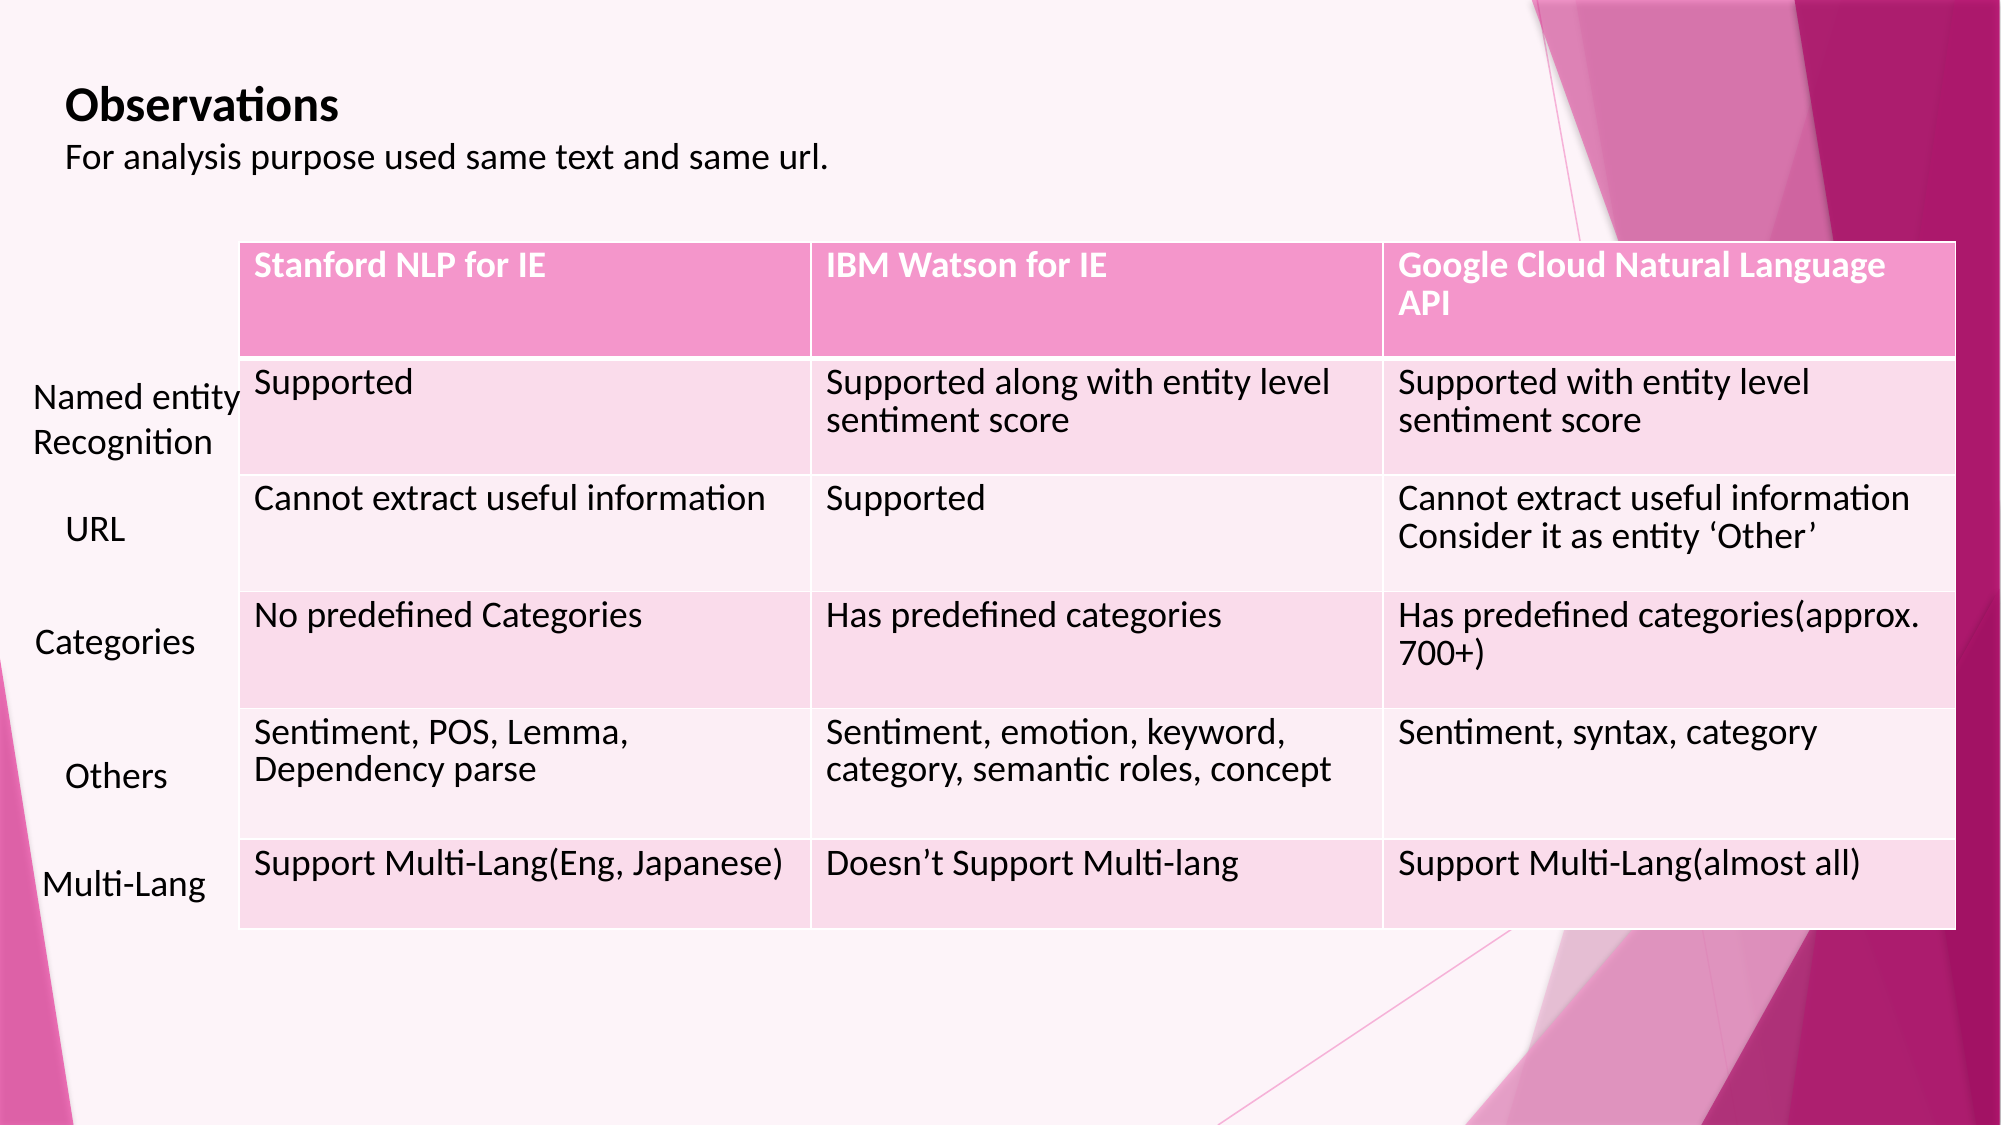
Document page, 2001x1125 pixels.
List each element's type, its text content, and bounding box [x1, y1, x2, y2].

table_header Google Cloud Natural Language API [1384, 243, 1955, 356]
text_box Observations For analysis purpose used same text and same url. [50, 64, 1819, 185]
table_cell Sentiment, POS, Lemma, Dependency parse [240, 709, 810, 838]
table_cell Doesn’t Support Multi-lang [812, 840, 1382, 928]
table_header IBM Watson for IE [812, 243, 1382, 356]
text_box URL [50, 496, 233, 557]
table_cell Sentiment, emotion, keyword, category, semantic roles, concept [812, 709, 1382, 838]
text_box Multi-Lang [27, 851, 240, 912]
text_box Named entity Recognition [18, 364, 265, 470]
table_cell Cannot extract useful information Consider it as entity ‘Other’ [1384, 476, 1955, 591]
table_cell Supported with entity level sentiment score [1384, 361, 1955, 474]
table_cell Supported [240, 361, 810, 474]
table_cell Supported [812, 476, 1382, 591]
table_cell Cannot extract useful information [240, 476, 810, 591]
table_cell Support Multi-Lang(Eng, Japanese) [240, 840, 810, 928]
table_cell Sentiment, syntax, category [1384, 709, 1955, 838]
text_box Categories [20, 609, 240, 669]
table_cell Has predefined categories(approx. 700+) [1384, 592, 1955, 708]
table_cell No predefined Categories [240, 592, 810, 708]
text_box Others [50, 743, 233, 804]
table_cell Support Multi-Lang(almost all) [1384, 840, 1955, 928]
table_header Stanford NLP for IE [240, 243, 810, 356]
table_cell Has predefined categories [812, 592, 1382, 708]
table_cell Supported along with entity level sentiment score [812, 361, 1382, 474]
